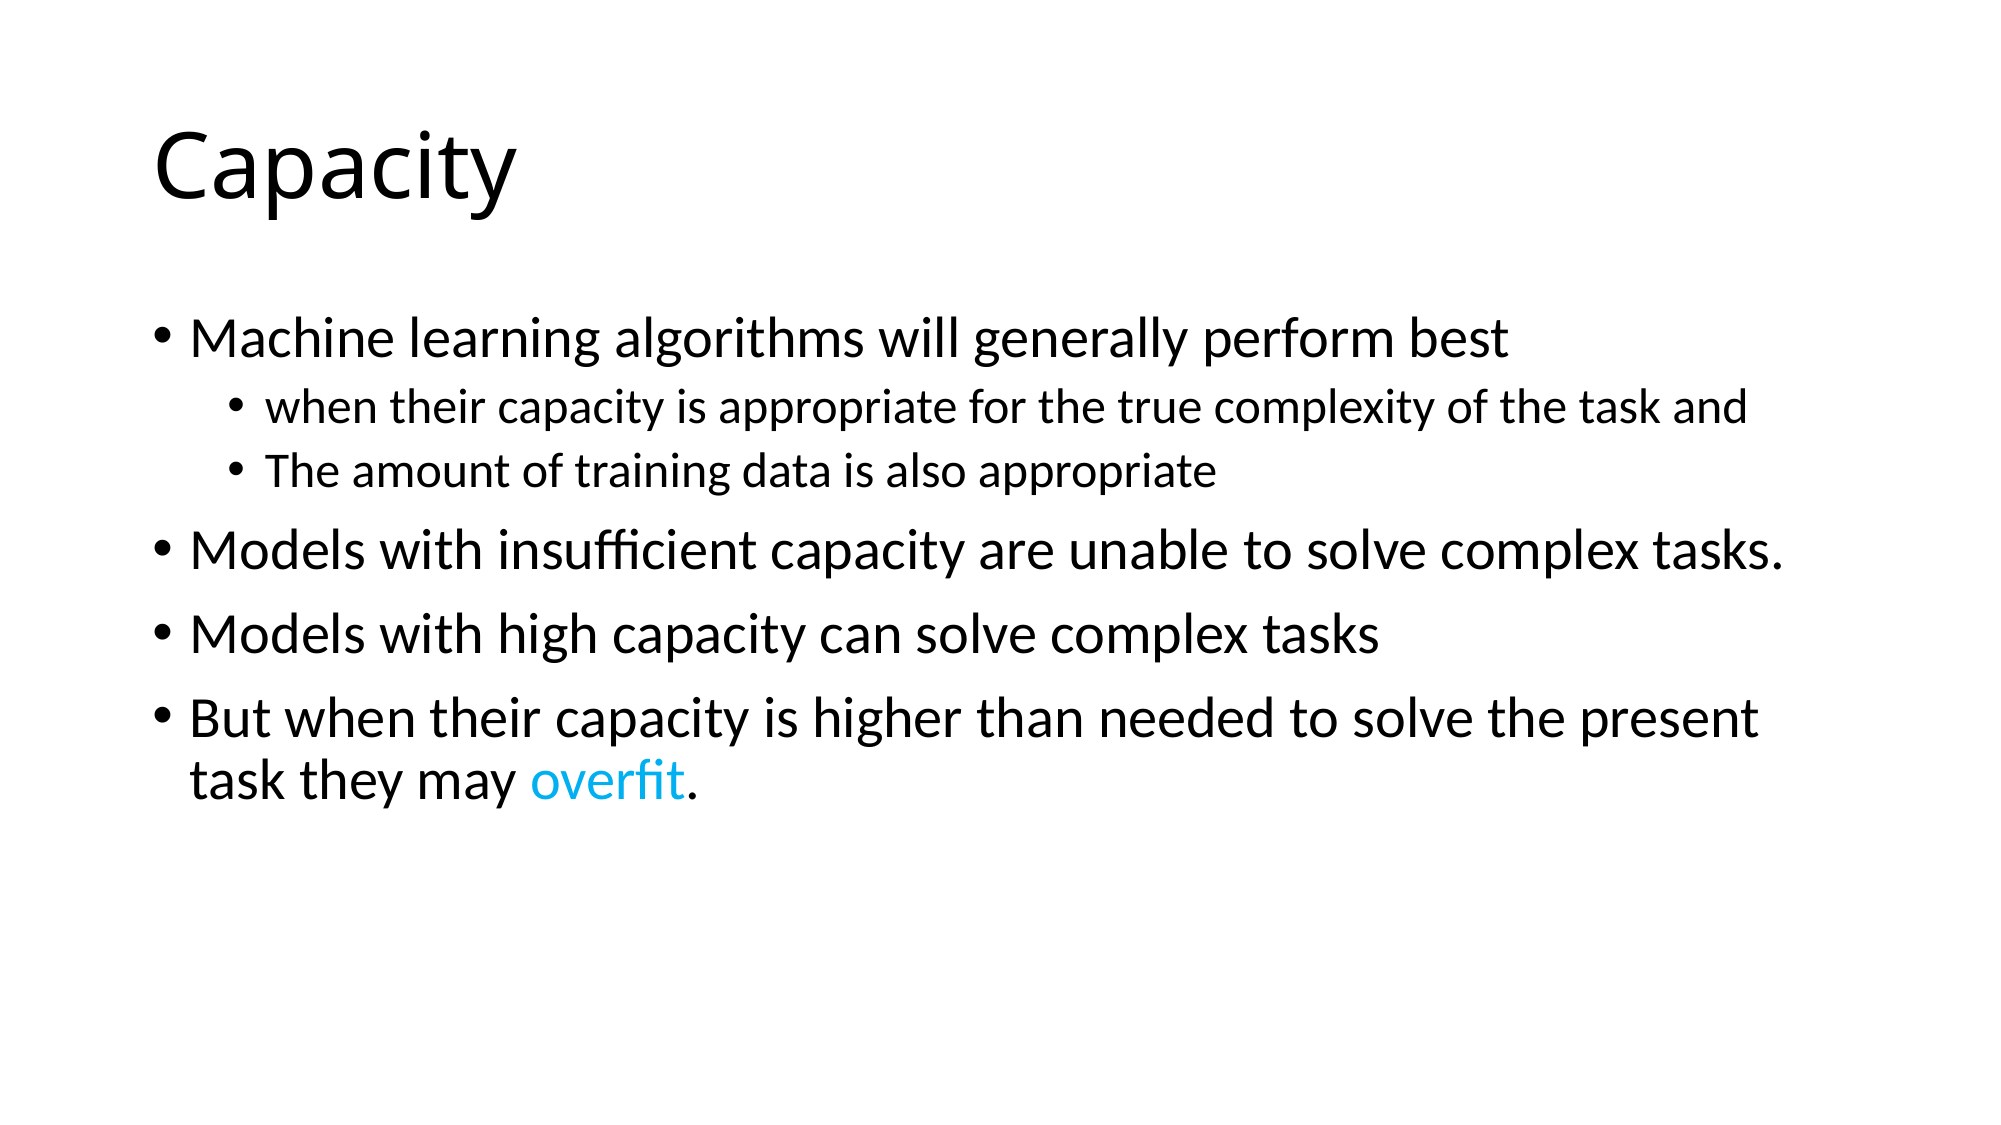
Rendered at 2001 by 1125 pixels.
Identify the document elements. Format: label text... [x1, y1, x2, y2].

list Machine learning algorithms will generally perform best when their capacity is appropriate for the true complexity of the task and The amount of training data is also appropriate Models with insufficient capacity are unable to solve complex tasks. Models with high capacity can solve complex tasks But when their capacity is higher than needed to solve the present task they may overfit. [137, 299, 1863, 1014]
title Capacity [137, 59, 1863, 278]
